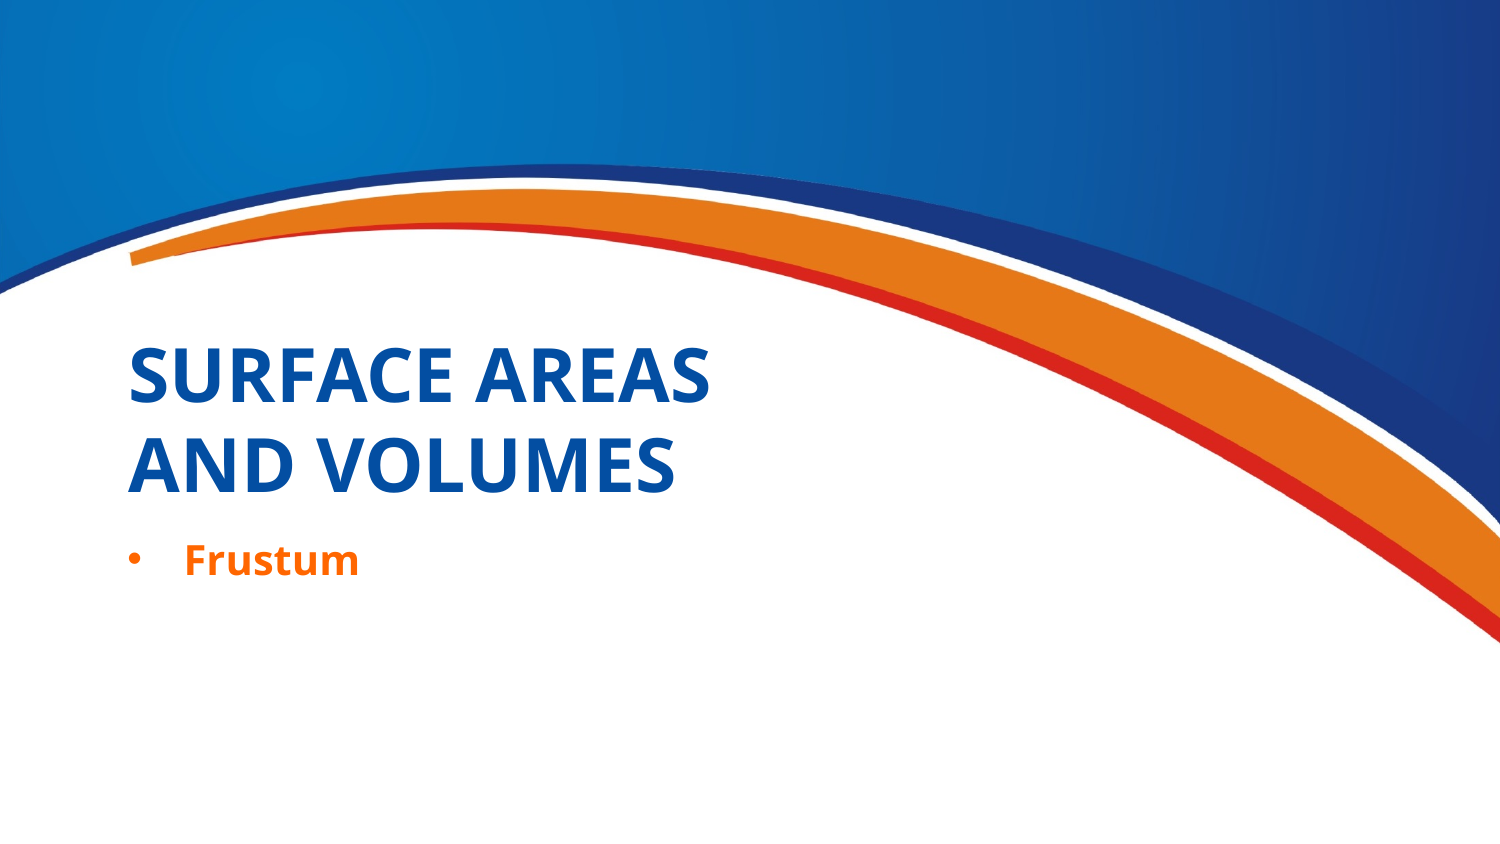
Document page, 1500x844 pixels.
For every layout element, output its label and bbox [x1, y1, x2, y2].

picture [0, 0, 1500, 649]
